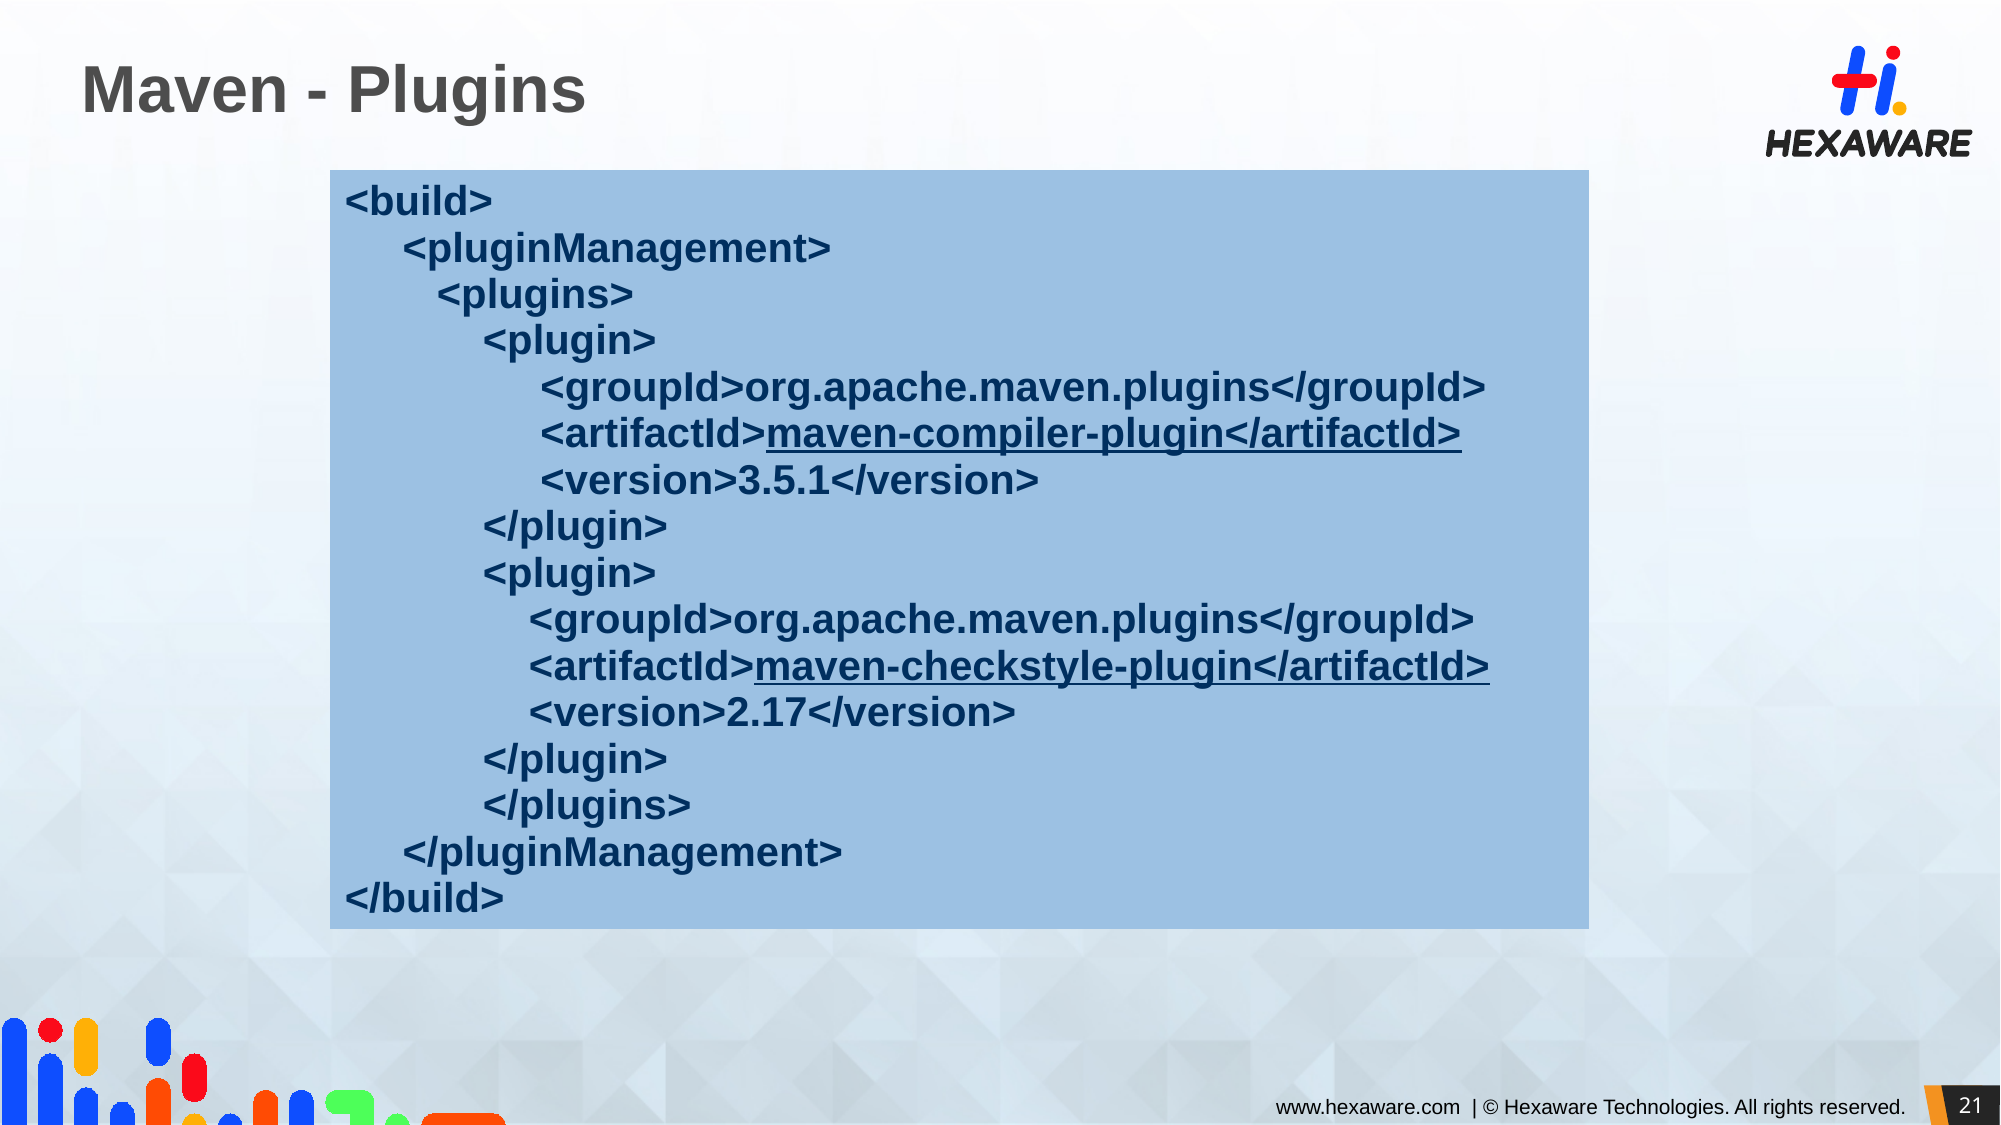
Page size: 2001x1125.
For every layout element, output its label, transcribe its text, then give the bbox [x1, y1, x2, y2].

picture [0, 0, 2001, 1125]
title Maven - Plugins [70, 35, 1521, 136]
table_header <build> <pluginManagement> <plugins> <plugin> <groupId>org.apache.maven.plugins</groupId> <artifactId>maven-compiler-plugin</artifactId> <version>3.5.1</version> </plugin> <plugin> <groupId>org.apache.maven.plugins</groupId> <artifactId>maven-checkstyle-plugin</artifactId> <version>2.17</version> </plugin> </plugins> </pluginManagement> </build> [330, 170, 1589, 929]
